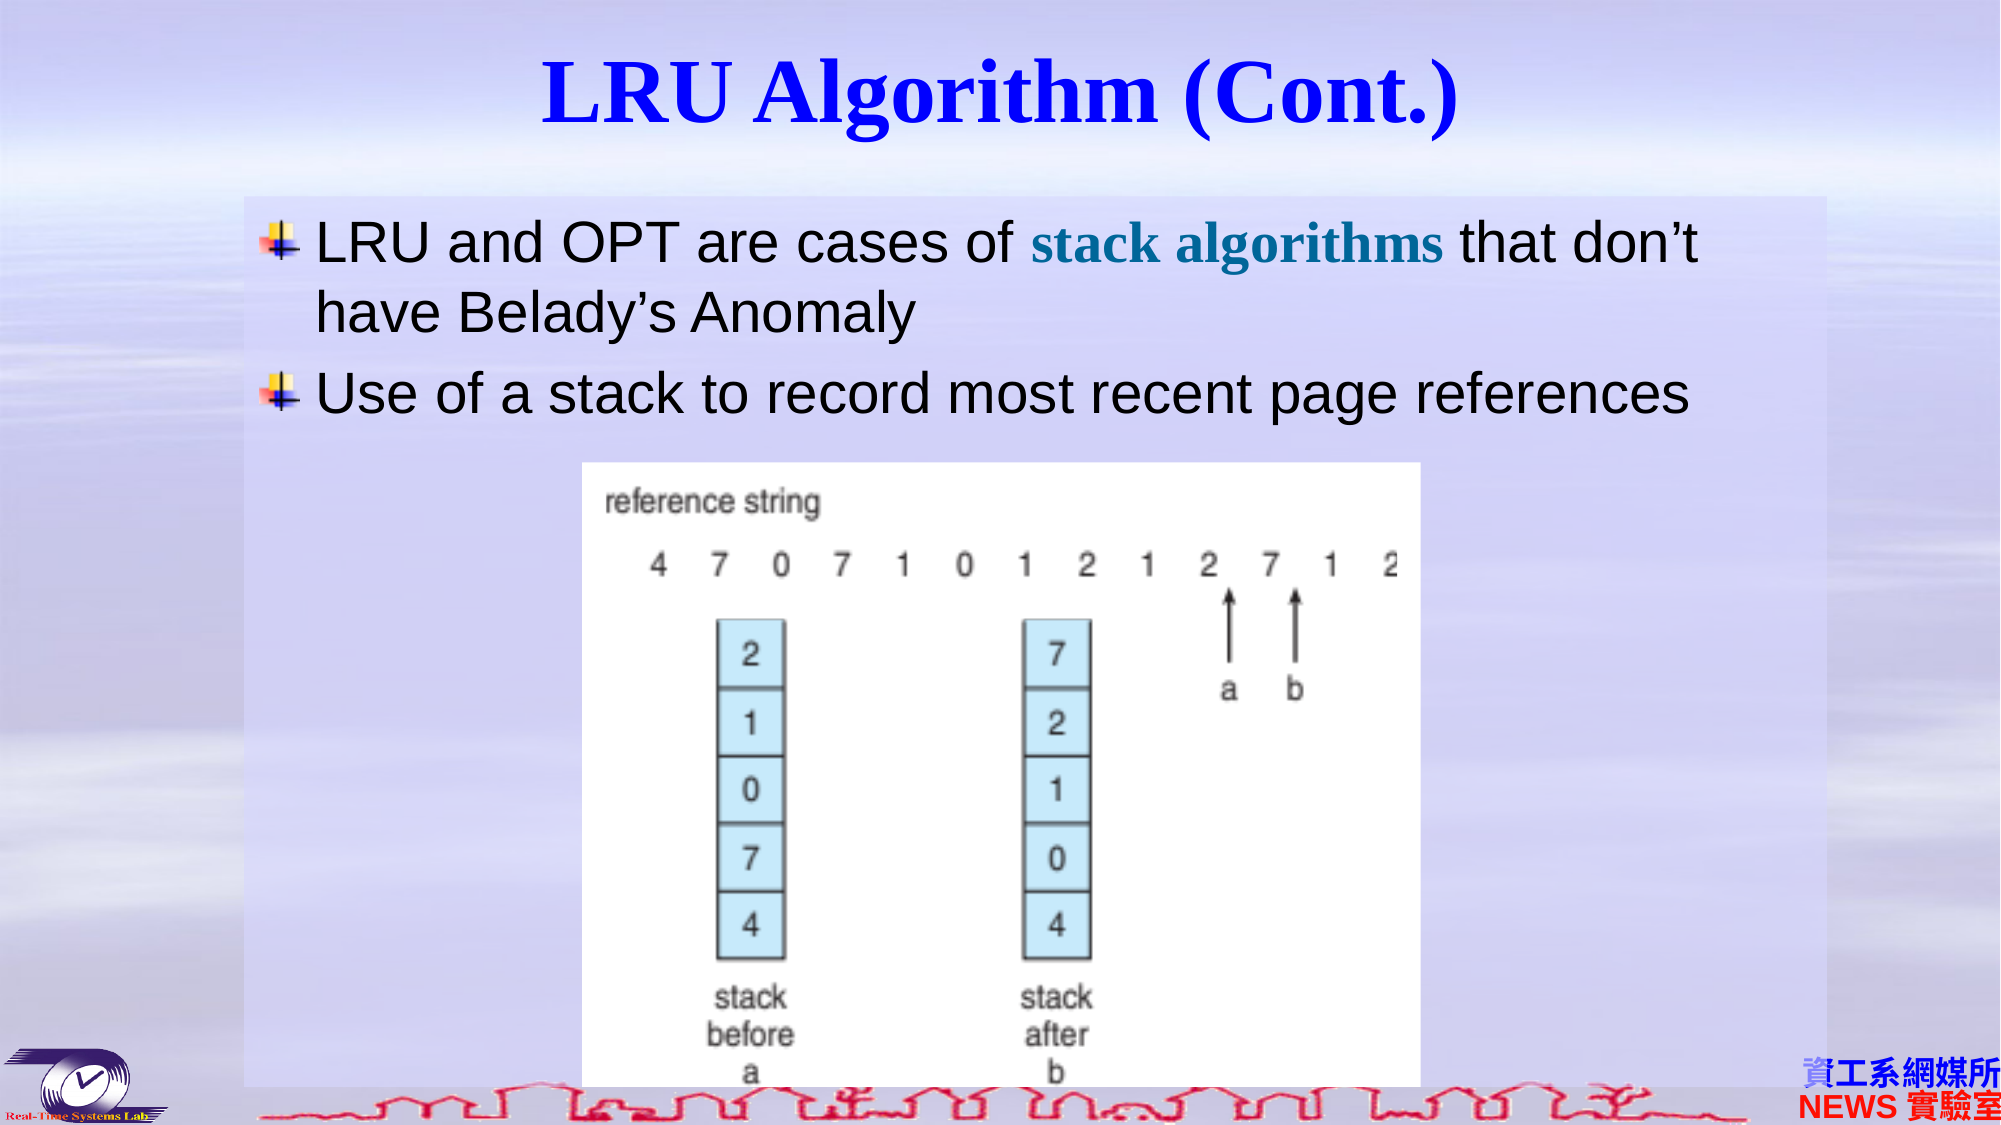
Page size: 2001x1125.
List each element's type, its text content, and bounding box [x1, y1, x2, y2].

picture [0, 0, 2001, 1125]
title LRU Algorithm (Cont.) [326, 38, 1677, 133]
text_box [581, 462, 1422, 1088]
list LRU and OPT are cases of stack algorithms that don’t have Belady’s Anomaly Use of a stack to record most recent page references [244, 196, 1827, 1087]
